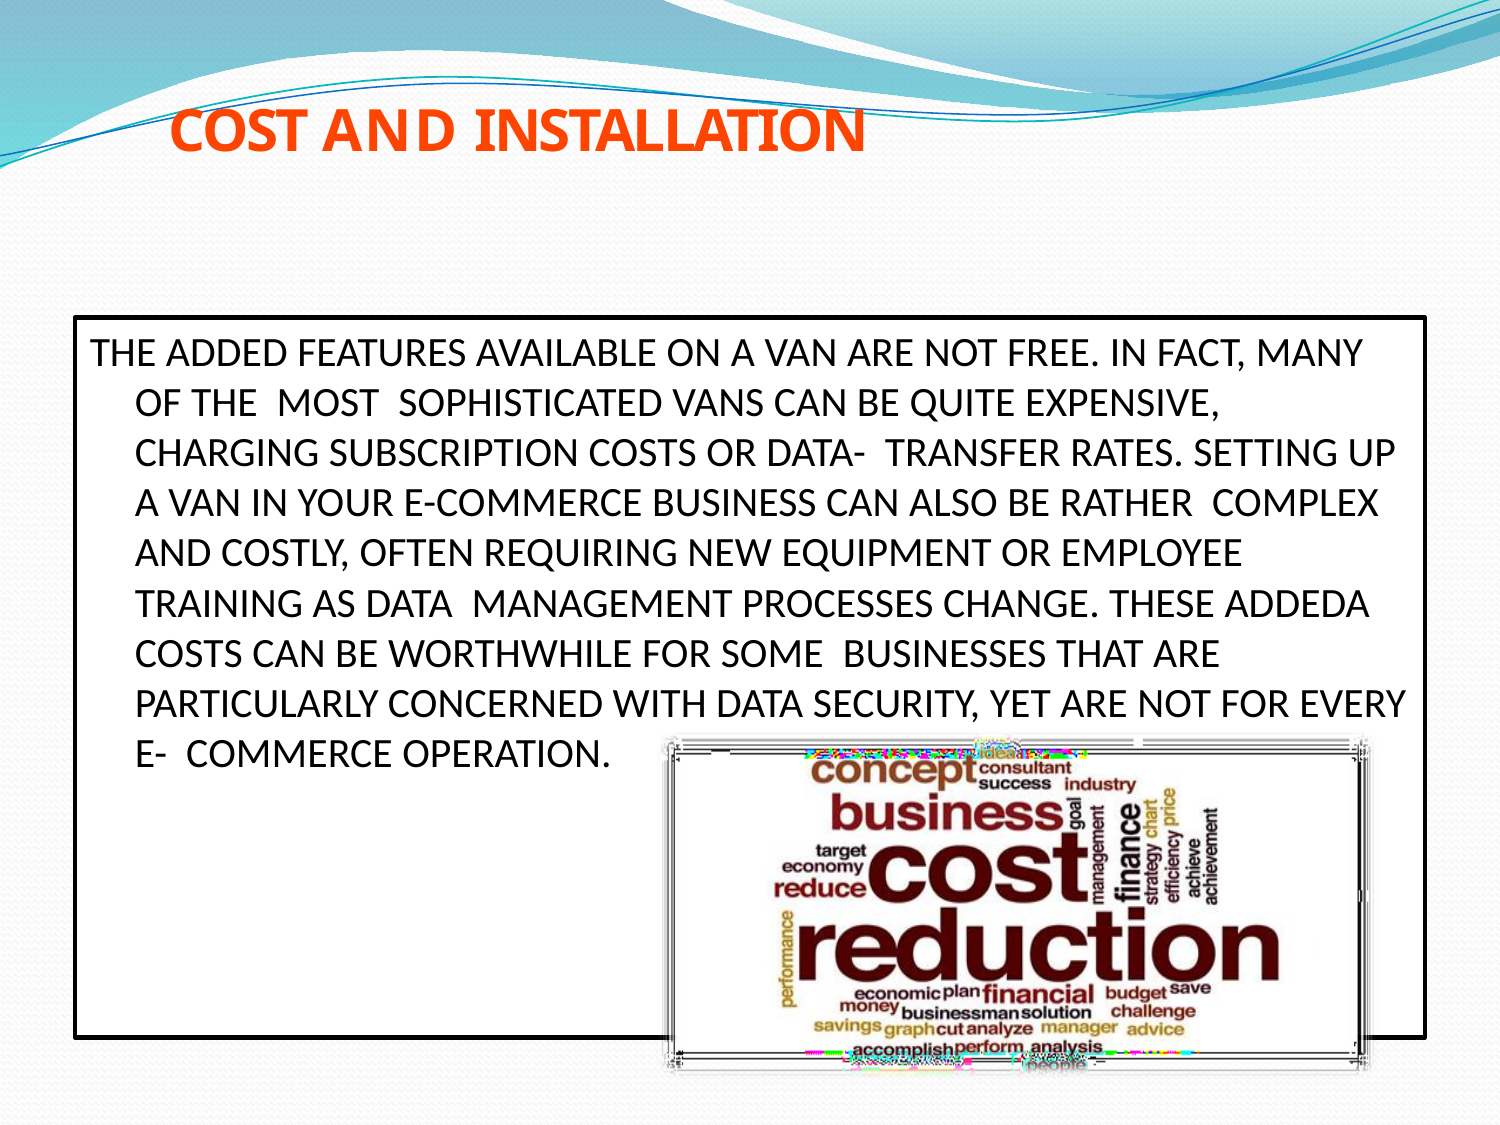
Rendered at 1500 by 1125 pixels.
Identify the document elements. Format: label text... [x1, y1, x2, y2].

title COST AND INSTALLATION [75, 91, 1425, 284]
text_box [655, 727, 1380, 1083]
list THE ADDED FEATURES AVAILABLE ON A VAN ARE NOT FREE. IN FACT, MANY OF THE MOST SOPHISTICATED VANS CAN BE QUITE EXPENSIVE, CHARGING SUBSCRIPTION COSTS OR DATA- TRANSFER RATES. SETTING UP A VAN IN YOUR E-COMMERCE BUSINESS CAN ALSO BE RATHER COMPLEX AND COSTLY, OFTEN REQUIRING NEW EQUIPMENT OR EMPLOYEE TRAINING AS DATA MANAGEMENT PROCESSES CHANGE. THESE ADDEDA COSTS CAN BE WORTHWHILE FOR SOME BUSINESSES THAT ARE PARTICULARLY CONCERNED WITH DATA SECURITY, YET ARE NOT FOR EVERY E- COMMERCE OPERATION. [73, 315, 1427, 1040]
